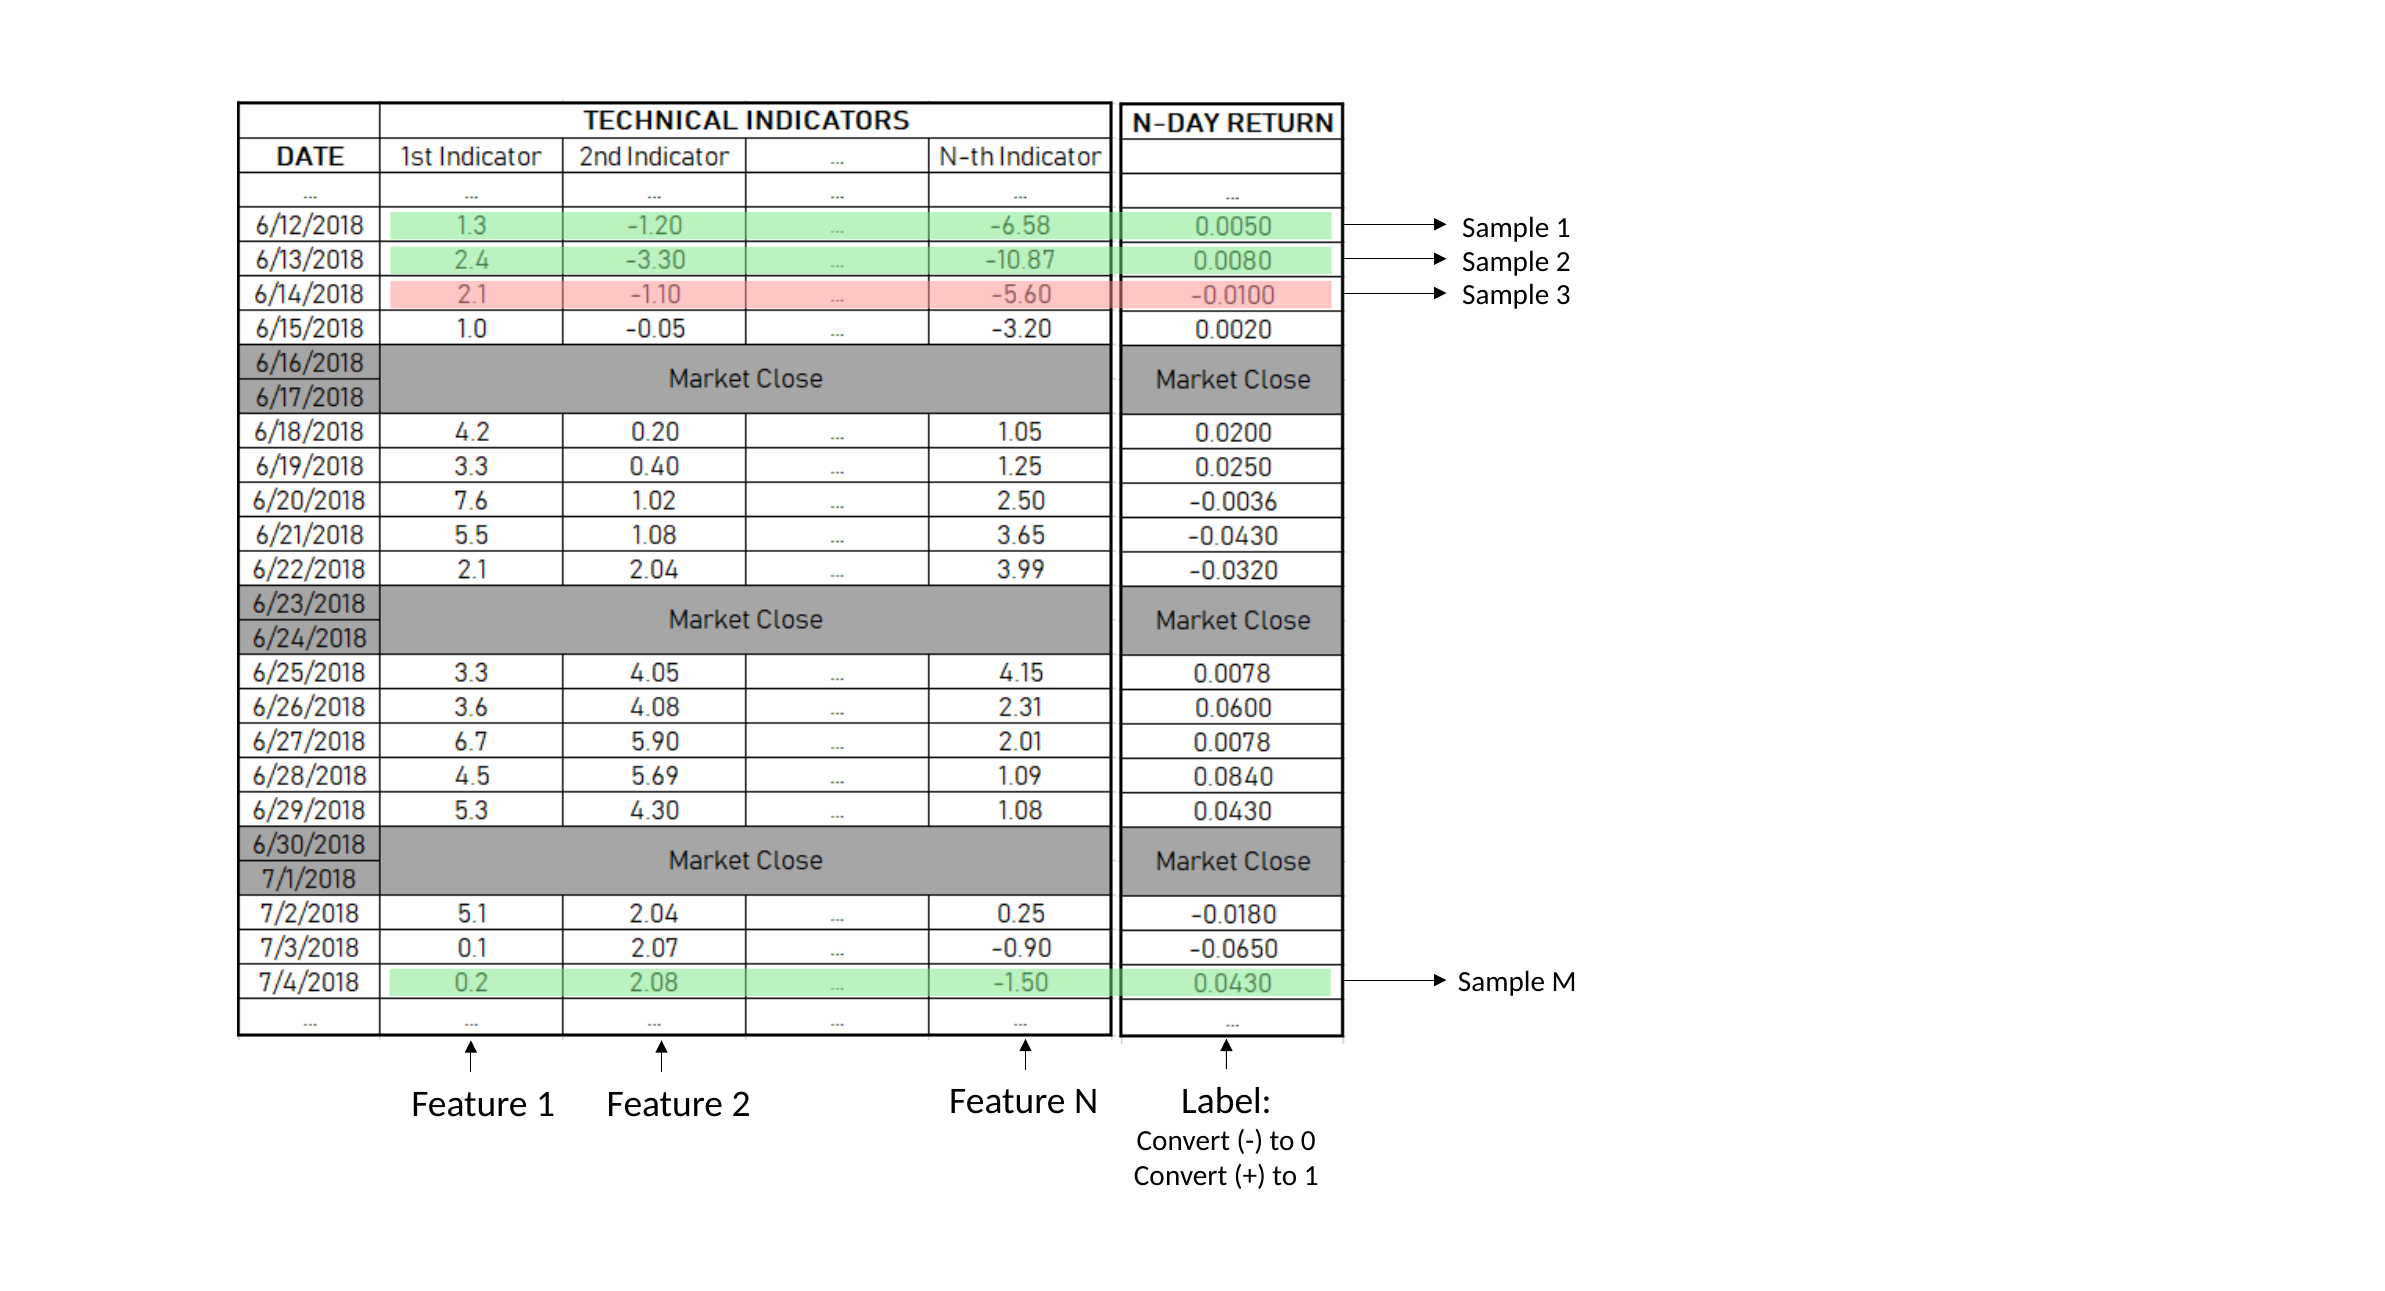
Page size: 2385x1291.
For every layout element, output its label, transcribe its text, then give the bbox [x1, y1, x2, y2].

text_box Sample 2 [1447, 234, 1586, 267]
text_box Feature N [934, 1068, 1114, 1129]
picture [1118, 101, 1346, 1044]
text_box Sample 1 [1447, 200, 1586, 234]
text_box Label: Convert (-) to 0 Convert (+) to 1 [1119, 1069, 1334, 1199]
text_box Sample M [1443, 954, 1592, 1005]
text_box Feature 2 [591, 1072, 766, 1132]
picture [237, 100, 1116, 1040]
text_box Feature 1 [396, 1072, 571, 1132]
text_box Sample 3 [1447, 267, 1586, 318]
